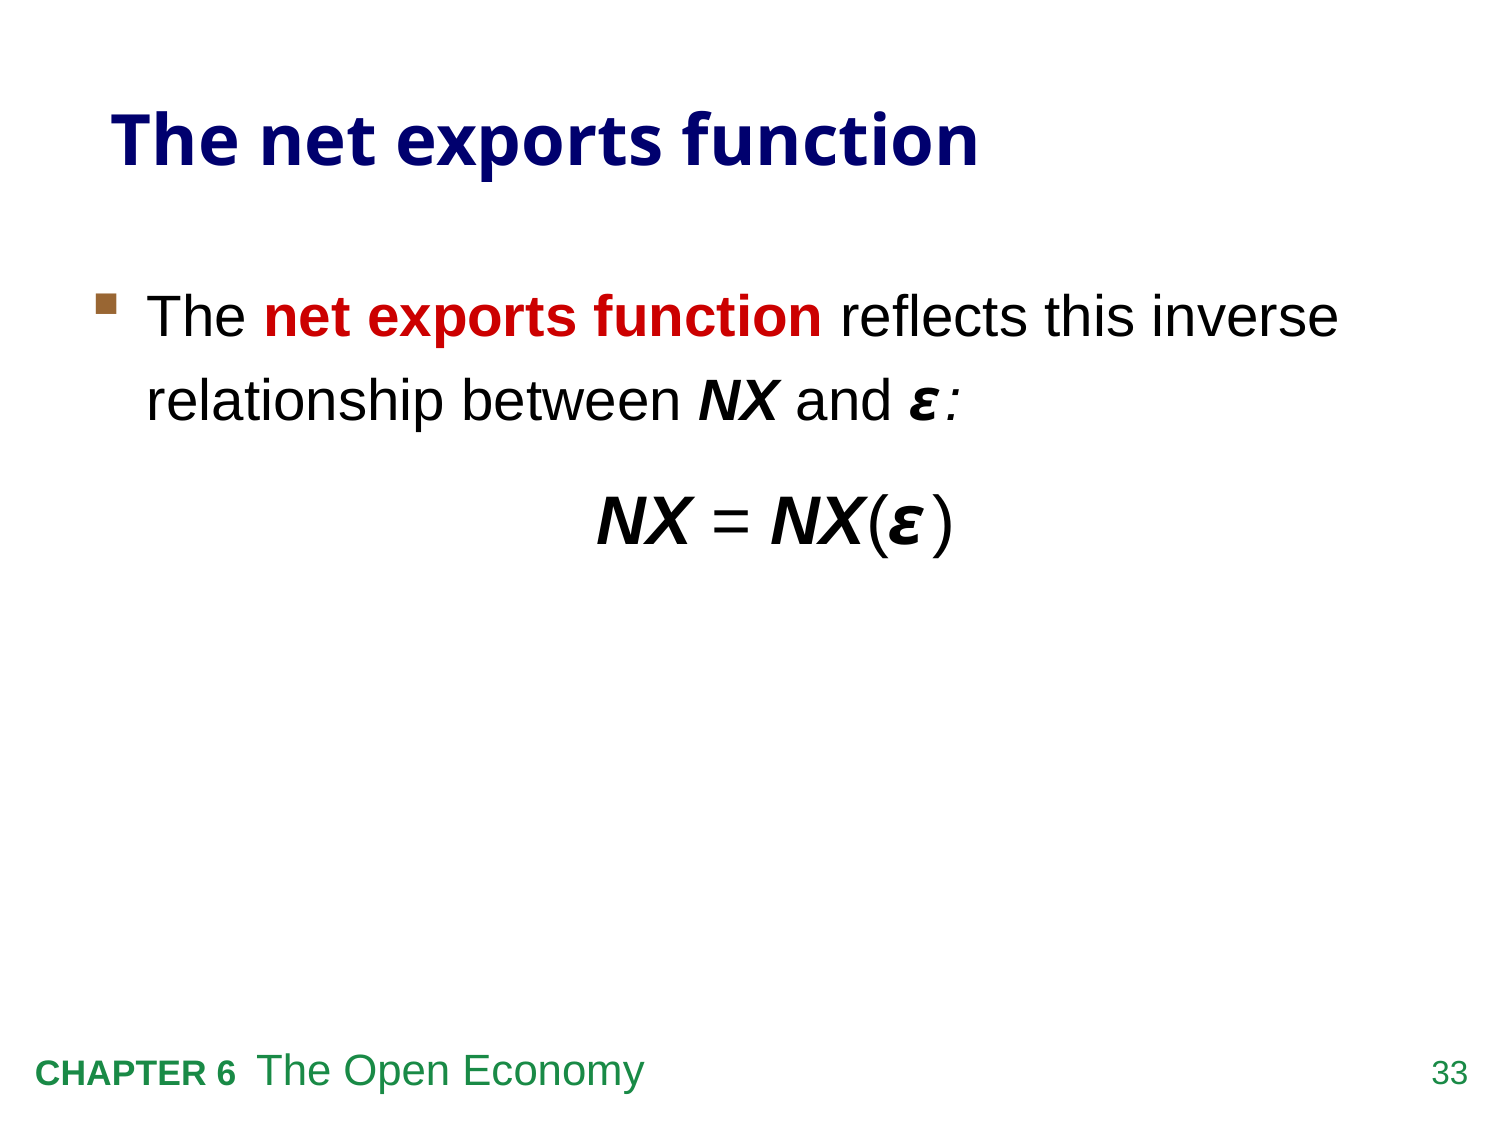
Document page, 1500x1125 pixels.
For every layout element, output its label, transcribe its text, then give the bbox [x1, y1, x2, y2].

list The net exports function reflects this inverse relationship between NX and ε : NX = NX(ε ) [75, 256, 1425, 683]
title The net exports function [110, 60, 1285, 211]
